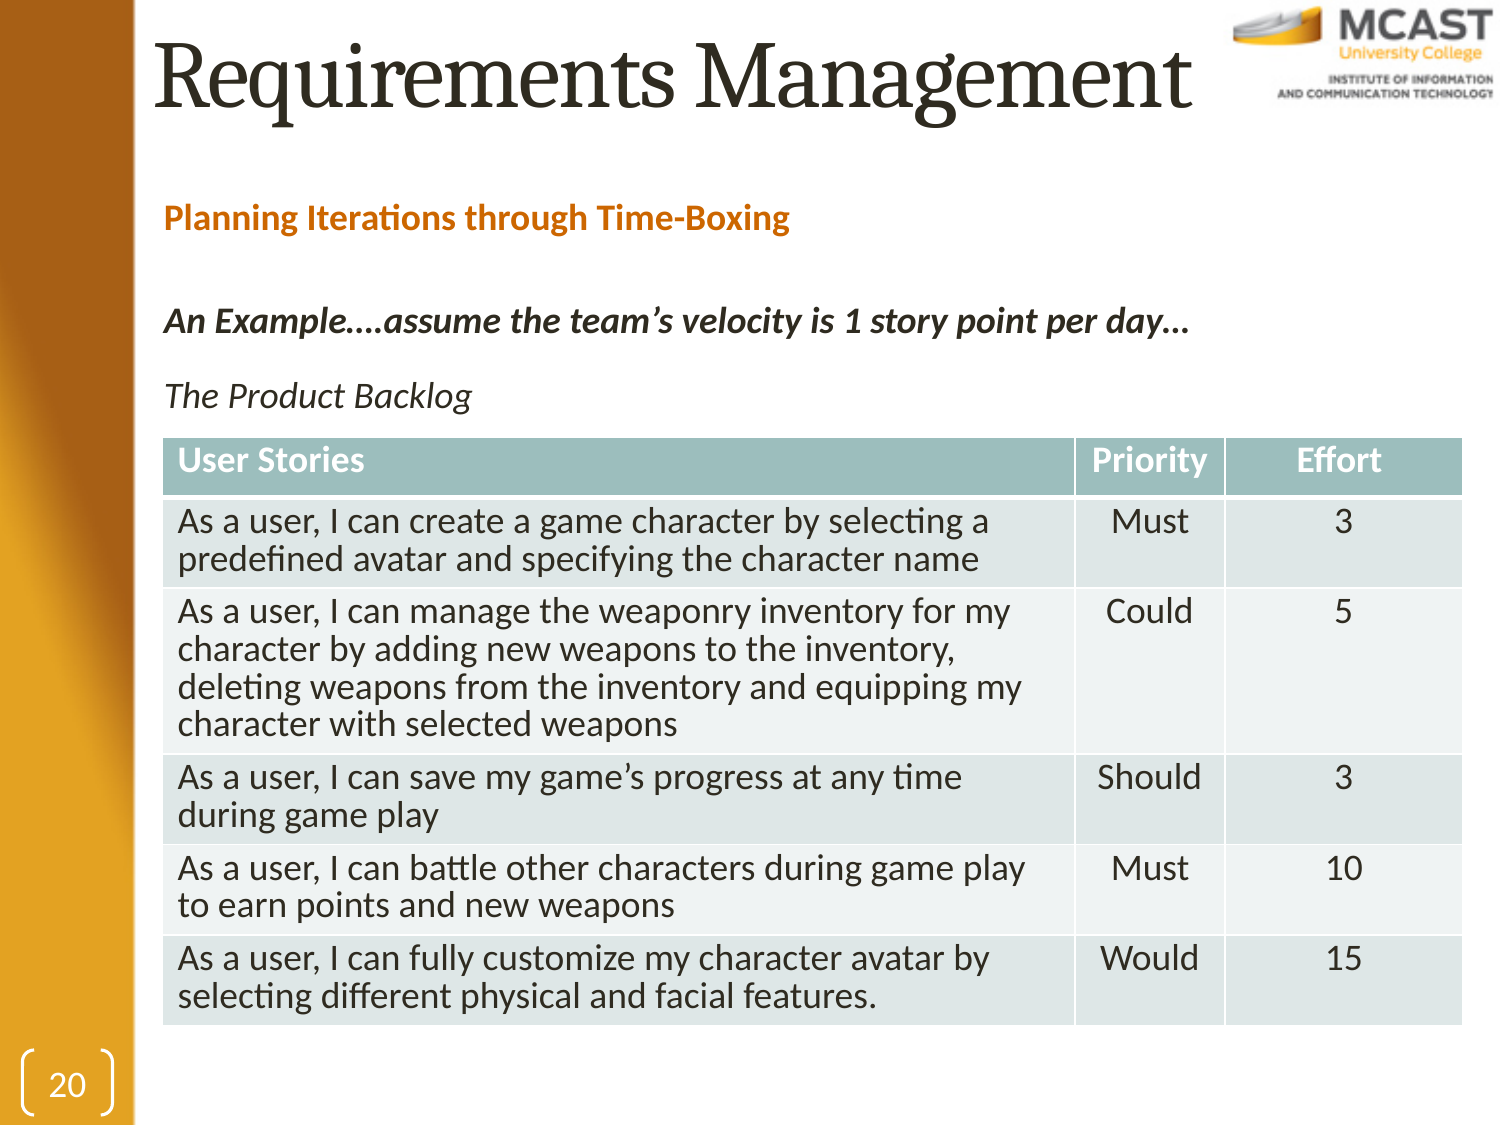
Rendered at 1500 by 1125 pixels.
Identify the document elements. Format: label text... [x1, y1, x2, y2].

list Planning Iterations through Time-Boxing An Example….assume the team’s velocity is 1 story point per day… The Product Backlog [137, 162, 1500, 1013]
table_cell Should [1076, 755, 1224, 844]
title Requirements Management [137, 0, 1263, 162]
table_cell As a user, I can create a game character by selecting a predefined avatar and specifying the character name [163, 500, 1074, 587]
picture [0, 0, 1500, 1125]
table_cell 5 [1226, 589, 1462, 753]
table_cell Could [1076, 589, 1224, 753]
slide_number 20 [20, 1048, 115, 1117]
table_cell As a user, I can fully customize my character avatar by selecting different physical and facial features. [163, 936, 1074, 1025]
table_cell 3 [1226, 500, 1462, 587]
table_cell 3 [1226, 755, 1462, 844]
table_cell 10 [1226, 845, 1462, 934]
table_cell As a user, I can manage the weaponry inventory for my character by adding new weapons to the inventory, deleting weapons from the inventory and equipping my character with selected weapons [163, 589, 1074, 753]
table_cell 15 [1226, 936, 1462, 1025]
table_cell Must [1076, 845, 1224, 934]
table_header User Stories [163, 438, 1074, 495]
table_cell Would [1076, 936, 1224, 1025]
table_cell As a user, I can save my game’s progress at any time during game play [163, 755, 1074, 844]
table_cell Must [1076, 500, 1224, 587]
table_header Effort [1226, 438, 1462, 495]
table_cell As a user, I can battle other characters during game play to earn points and new weapons [163, 845, 1074, 934]
table_header Priority [1076, 438, 1224, 495]
picture [1263, 0, 1500, 162]
